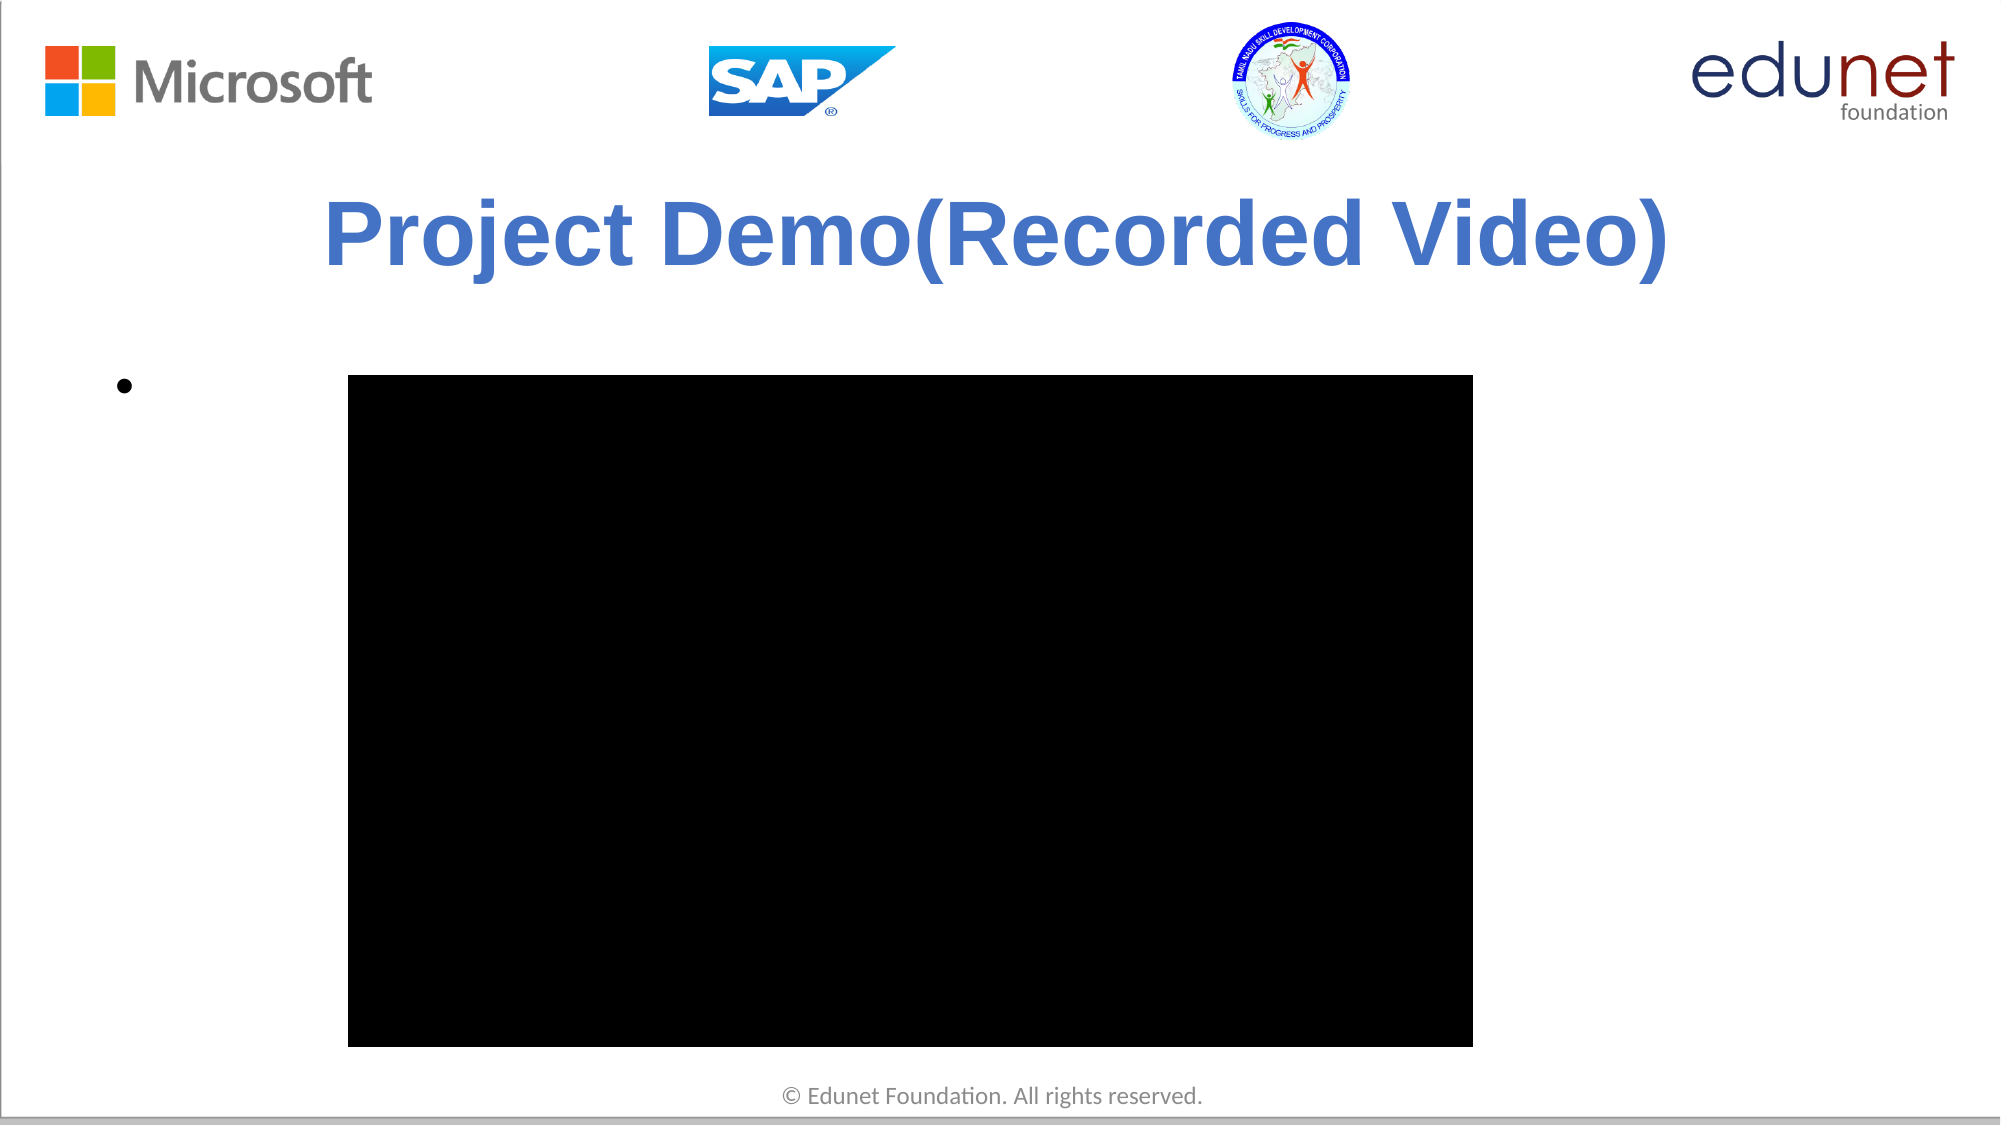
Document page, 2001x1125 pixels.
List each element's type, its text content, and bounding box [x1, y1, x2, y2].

subtitle [100, 346, 1931, 1063]
footer © Edunet Foundation. All rights reserved. [655, 1065, 1331, 1125]
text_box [347, 374, 1473, 1048]
title Project Demo(Recorded Video) [247, 158, 1748, 293]
picture [1232, 22, 1350, 140]
picture [1686, 37, 1957, 125]
picture [45, 46, 372, 116]
picture [0, 0, 2001, 1125]
picture [709, 48, 896, 116]
